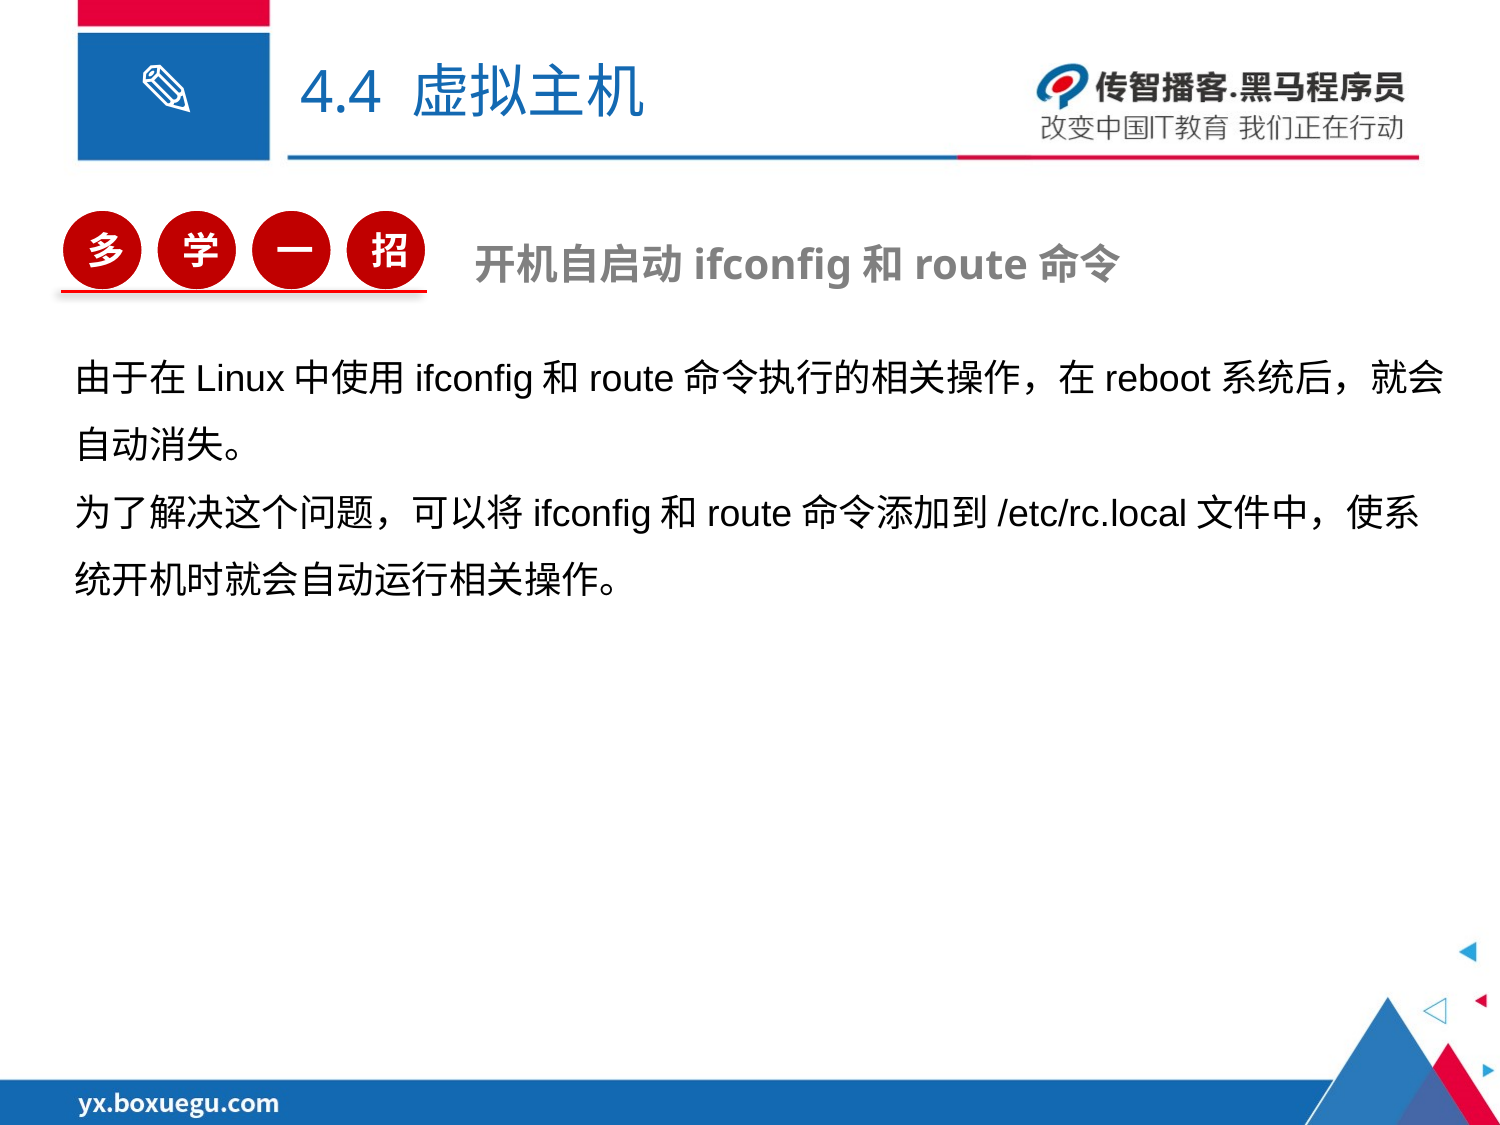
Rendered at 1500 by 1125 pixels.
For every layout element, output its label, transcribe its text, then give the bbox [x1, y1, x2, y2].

picture [0, 0, 1500, 1125]
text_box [60, 208, 428, 292]
text_box 由于在Linux中使用ifconfig和route命令执行的相关操作，在reboot系统后，就会自动消失。 为了解决这个问题，可以将ifconfig和route命令添加到/etc/rc.local文件中，使系统开机时就会自动运行相关操作。 [59, 323, 1461, 609]
title 4.4 虚拟主机 [285, 25, 1137, 153]
text_box 开机自启动ifconfig和route命令 [459, 230, 1424, 295]
